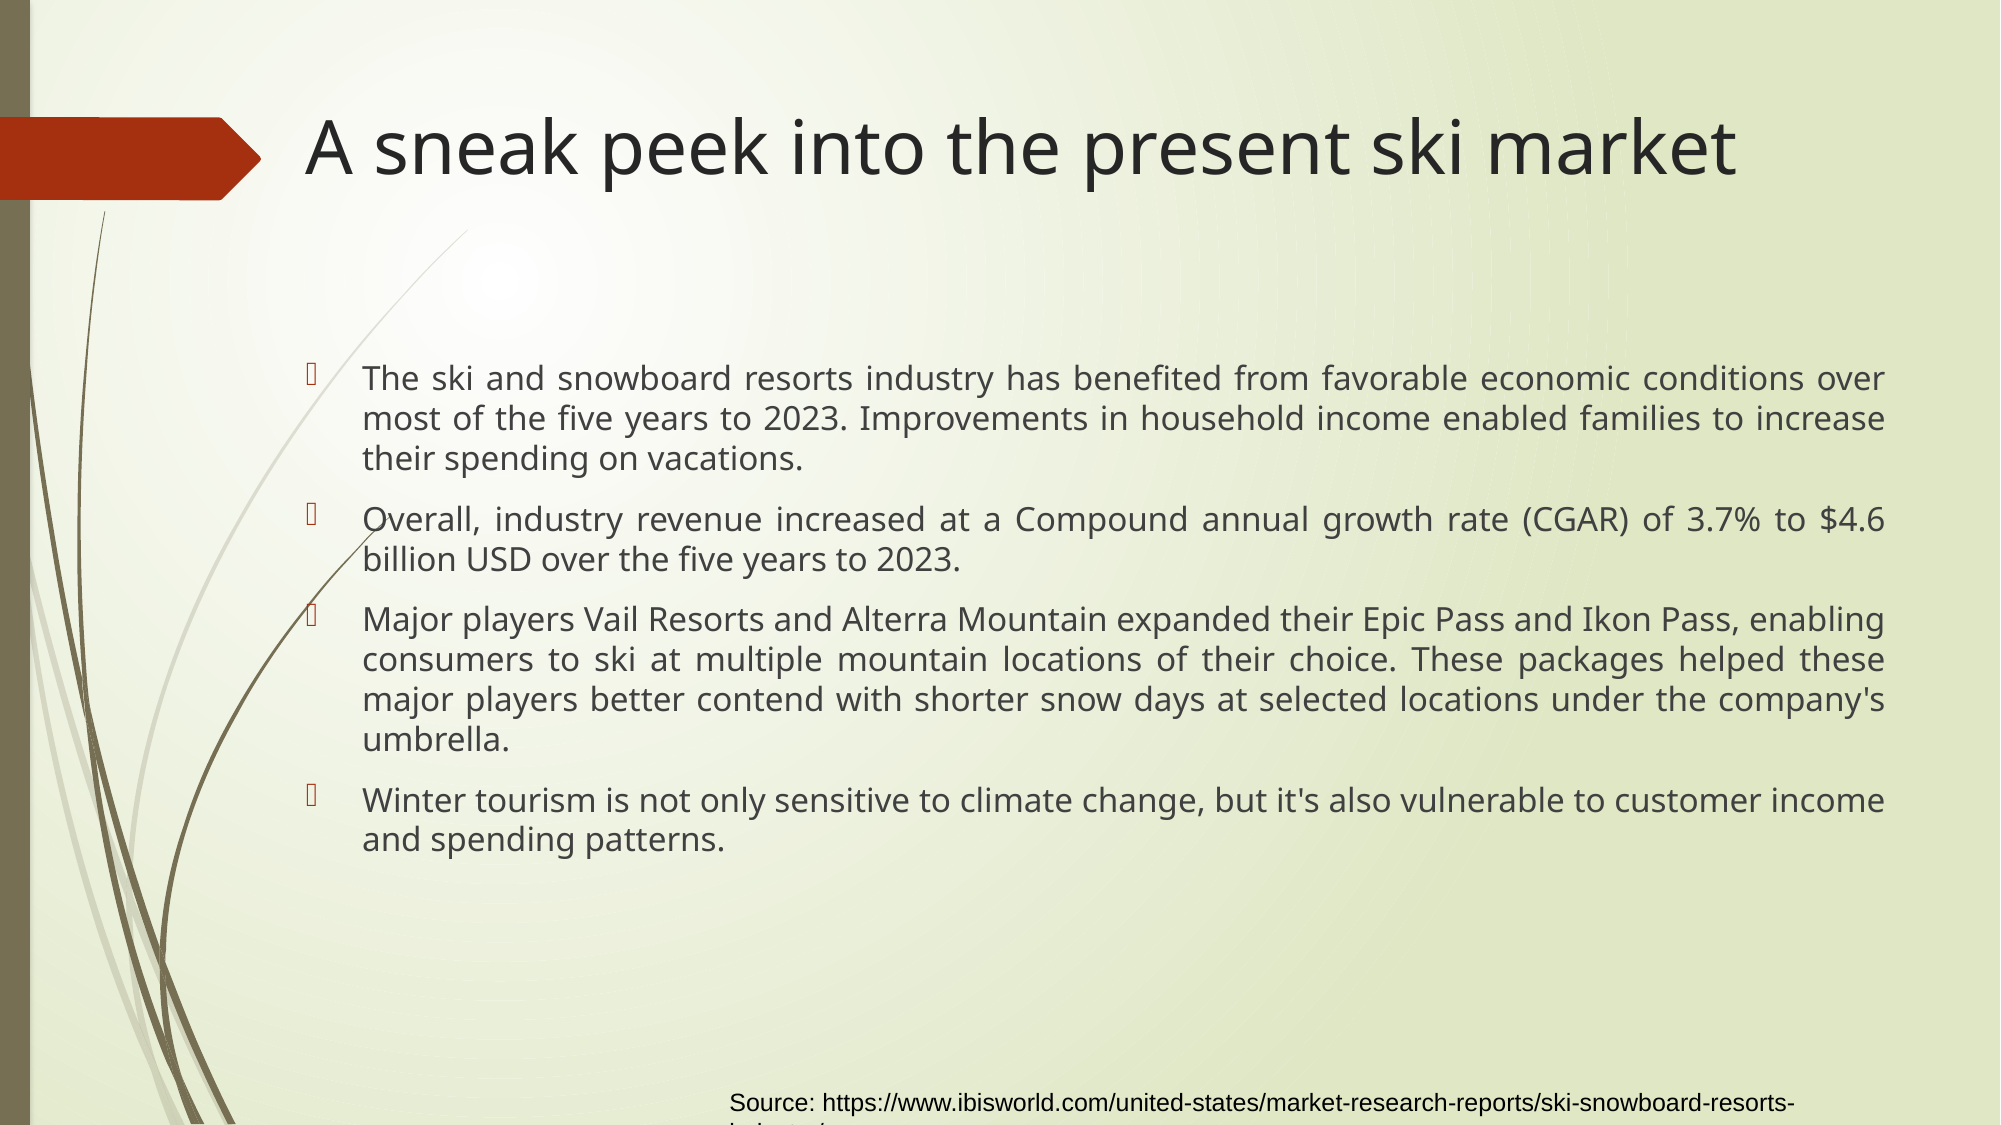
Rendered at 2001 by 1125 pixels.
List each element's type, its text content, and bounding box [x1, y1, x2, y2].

list The ski and snowboard resorts industry has benefited from favorable economic conditions over most of the five years to 2023. Improvements in household income enabled families to increase their spending on vacations. Overall, industry revenue increased at a Compound annual growth rate (CGAR) of 3.7% to $4.6 billion USD over the five years to 2023. Major players Vail Resorts and Alterra Mountain expanded their Epic Pass and Ikon Pass, enabling consumers to ski at multiple mountain locations of their choice. These packages helped these major players better contend with shorter snow days at selected locations under the company's umbrella. Winter tourism is not only sensitive to climate change, but it's also vulnerable to customer income and spending patterns. [290, 350, 1904, 970]
title A sneak peek into the present ski market [290, 92, 1904, 303]
text_box Source: https://www.ibisworld.com/united-states/market-research-reports/ski-snowboard-resorts-industry/ [714, 1079, 1904, 1125]
